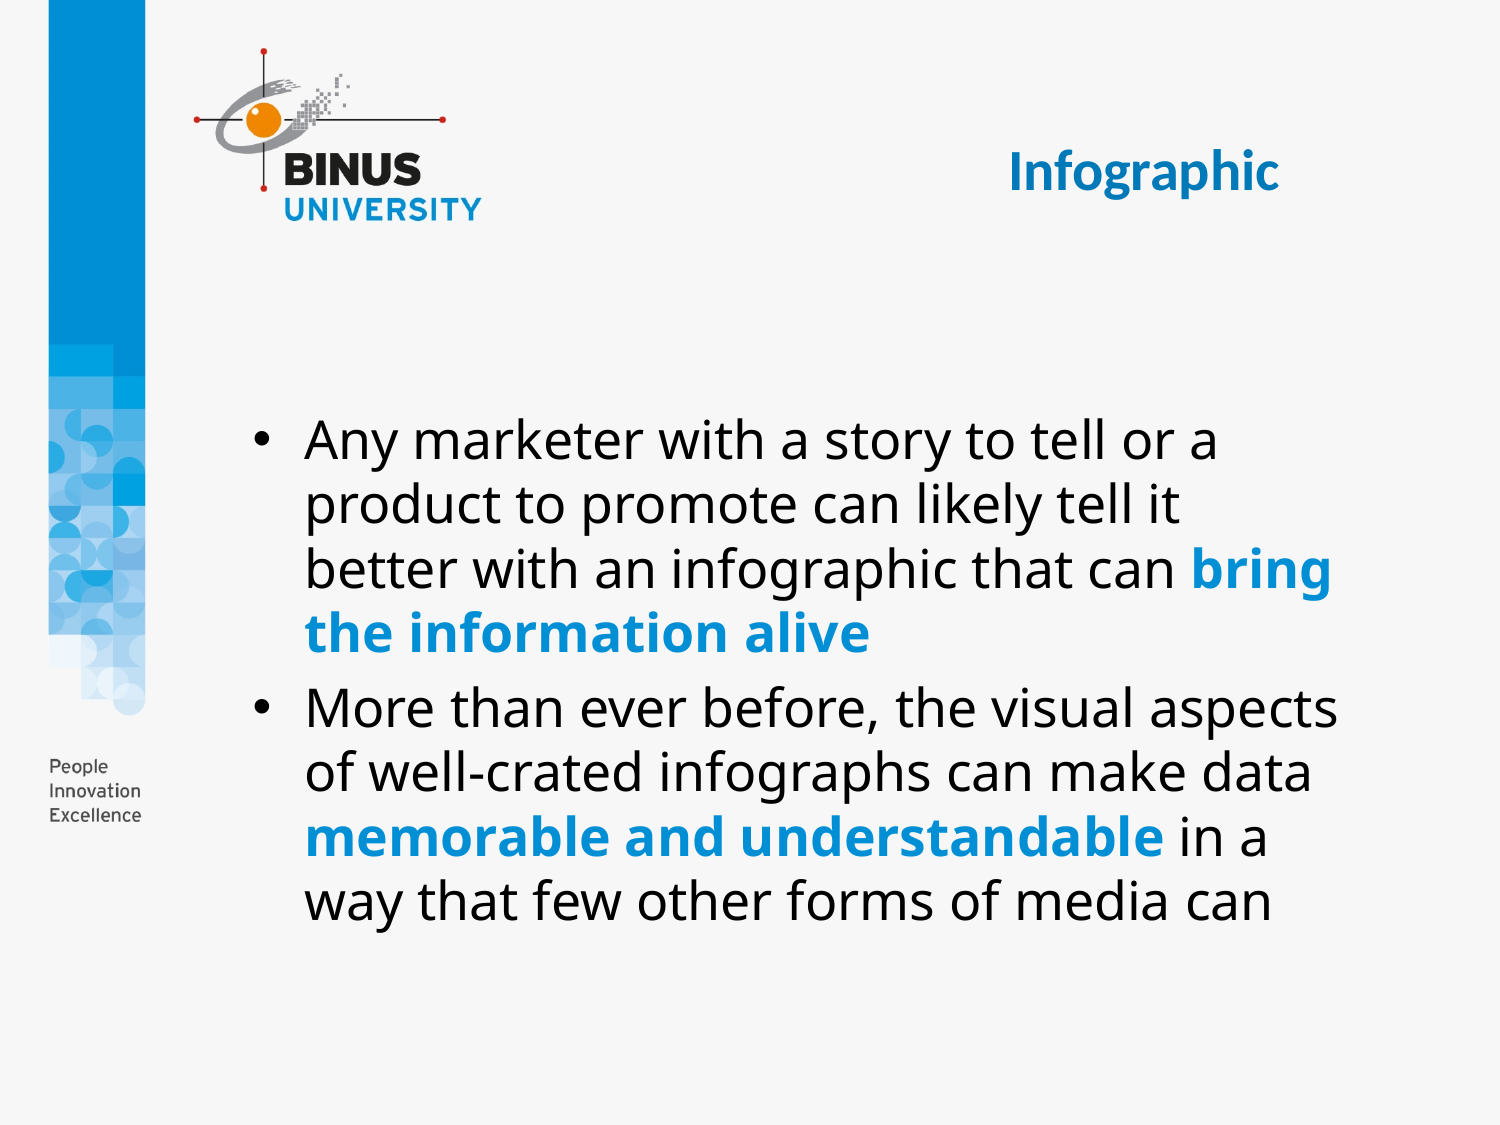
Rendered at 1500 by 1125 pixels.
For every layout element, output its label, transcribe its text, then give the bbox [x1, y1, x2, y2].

list Any marketer with a story to tell or a product to promote can likely tell it better with an infographic that can bring the information alive More than ever before, the visual aspects of well-crated infographs can make data memorable and understandable in a way that few other forms of media can [237, 398, 1360, 1000]
text_box Infographic [993, 125, 1296, 210]
picture [0, 0, 1500, 845]
